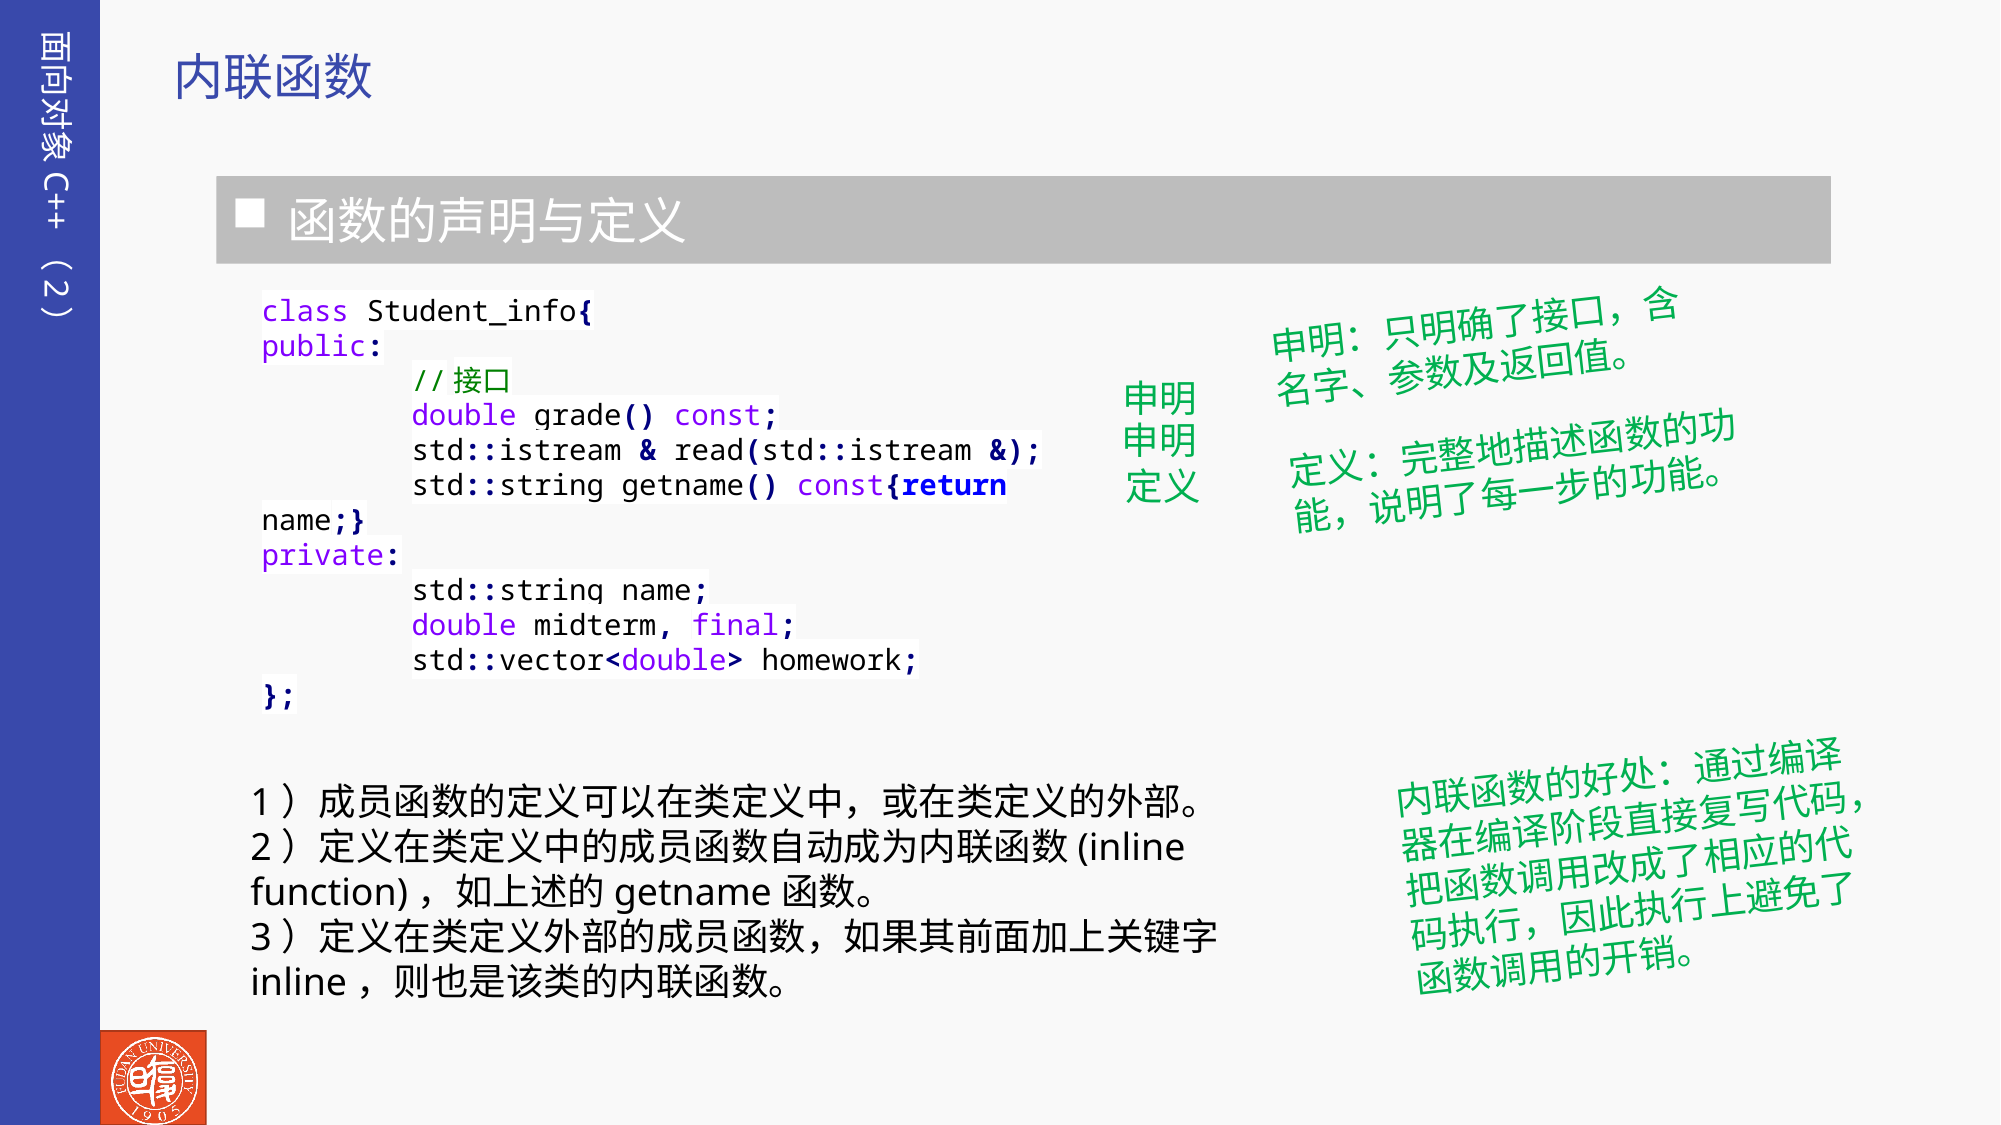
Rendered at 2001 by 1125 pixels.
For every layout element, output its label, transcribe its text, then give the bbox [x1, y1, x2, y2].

picture [111, 1037, 198, 1125]
text_box 函数的声明与定义 [214, 175, 1832, 265]
text_box 定义 [1111, 456, 1216, 516]
text_box 内联函数的好处：通过编译器在编译阶段直接复写代码，把函数调用改成了相应的代码执行，因此执行上避免了函数调用的开销。 [1377, 719, 1882, 1012]
text_box 面向对象C++（2） [14, 15, 86, 316]
text_box 申明：只明确了接口，含名字、参数及返回值。 [1252, 264, 1740, 423]
text_box 定义：完整地描述函数的功能，说明了每一步的功能。 [1271, 387, 1786, 548]
text_box 申明 [1107, 367, 1213, 427]
text_box 申明 [1107, 427, 1212, 470]
text_box 1）成员函数的定义可以在类定义中，或在类定义的外部。 2）定义在类定义中的成员函数自动成为内联函数(inline function)，如上述的getname函数。 3）定义在类定义外部的成员函数，如果其前面加上关键字inline，则也是该类的内联函数。 [235, 771, 1324, 1011]
text_box 内联函数 [158, 37, 389, 113]
text_box [0, 0, 101, 1125]
text_box class Student_info{ public: //接口 double grade() const; std::istream & read(std::istream &); std::string getname() const{return name;} private: std::string name; double midterm, final; std::vector<double> homework; }; [246, 284, 1091, 719]
